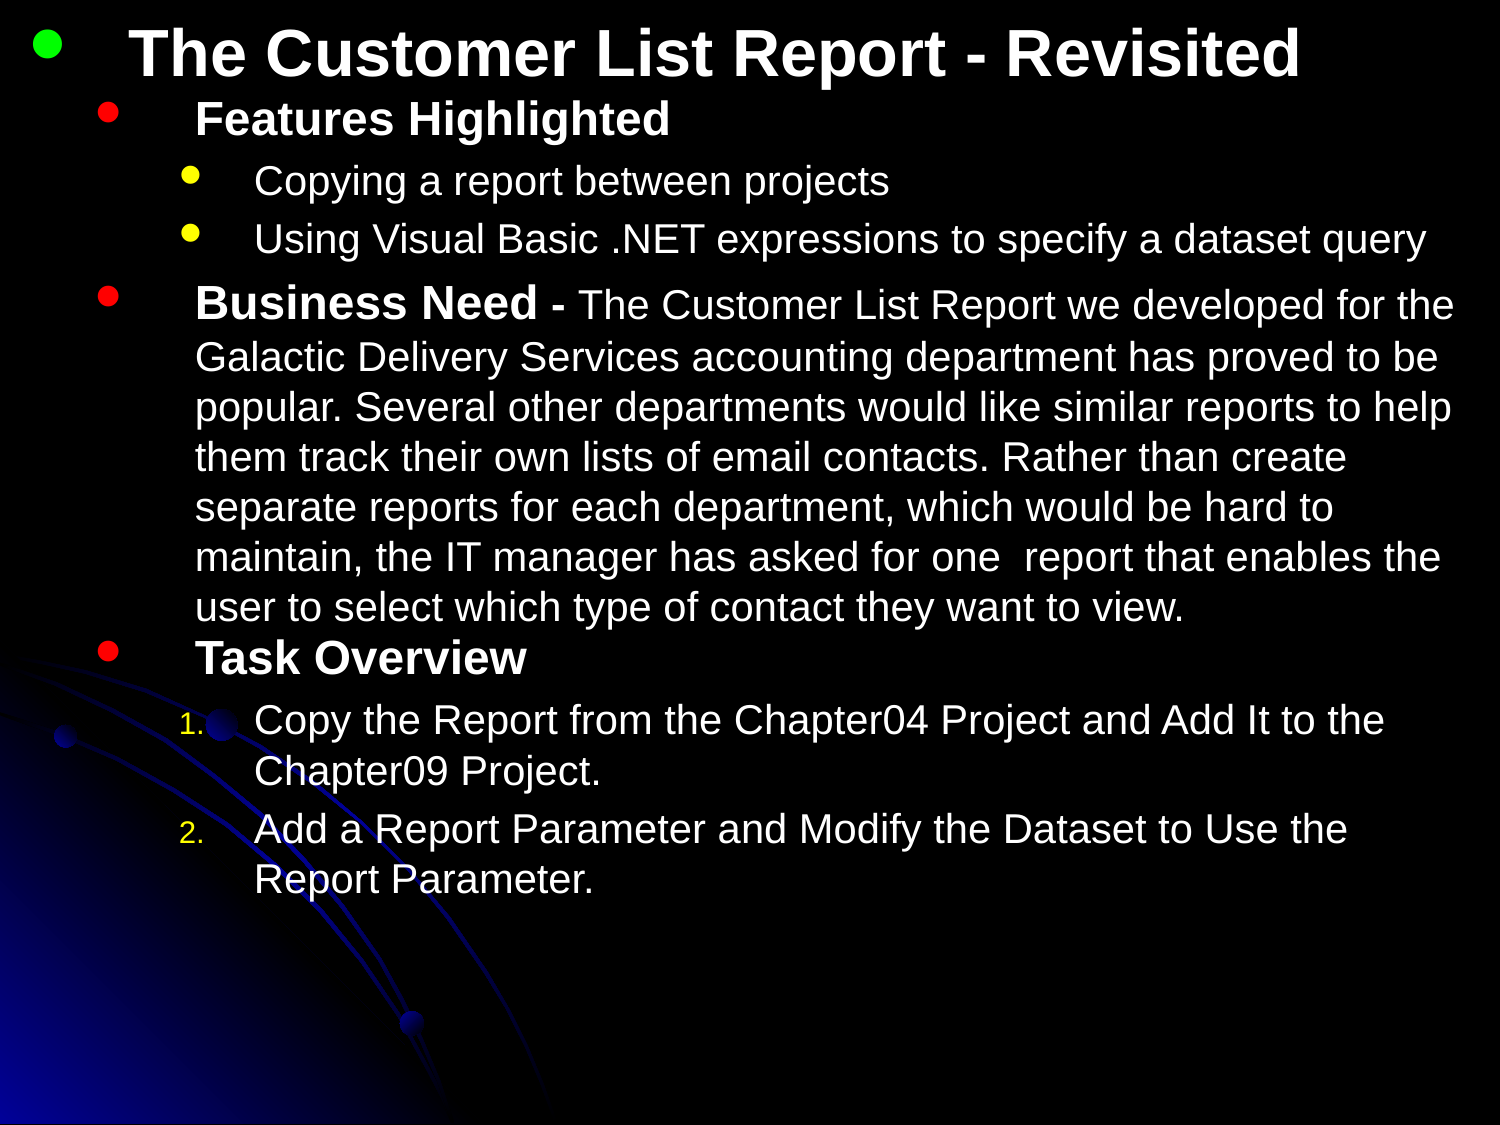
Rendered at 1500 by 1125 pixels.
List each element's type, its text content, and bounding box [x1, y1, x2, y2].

list The Customer List Report - Revisited Features Highlighted Copying a report between projects Using Visual Basic .NET expressions to specify a dataset query Business Need - The Customer List Report we developed for the Galactic Delivery Services accounting department has proved to be popular. Several other departments would like similar reports to help them track their own lists of email contacts. Rather than create separate reports for each department, which would be hard to maintain, the IT manager has asked for one report that enables the user to select which type of contact they want to view. Task Overview Copy the Report from the Chapter04 Project and Add It to the Chapter09 Project. Add a Report Parameter and Modify the Dataset to Use the Report Parameter. [13, 12, 1490, 1113]
